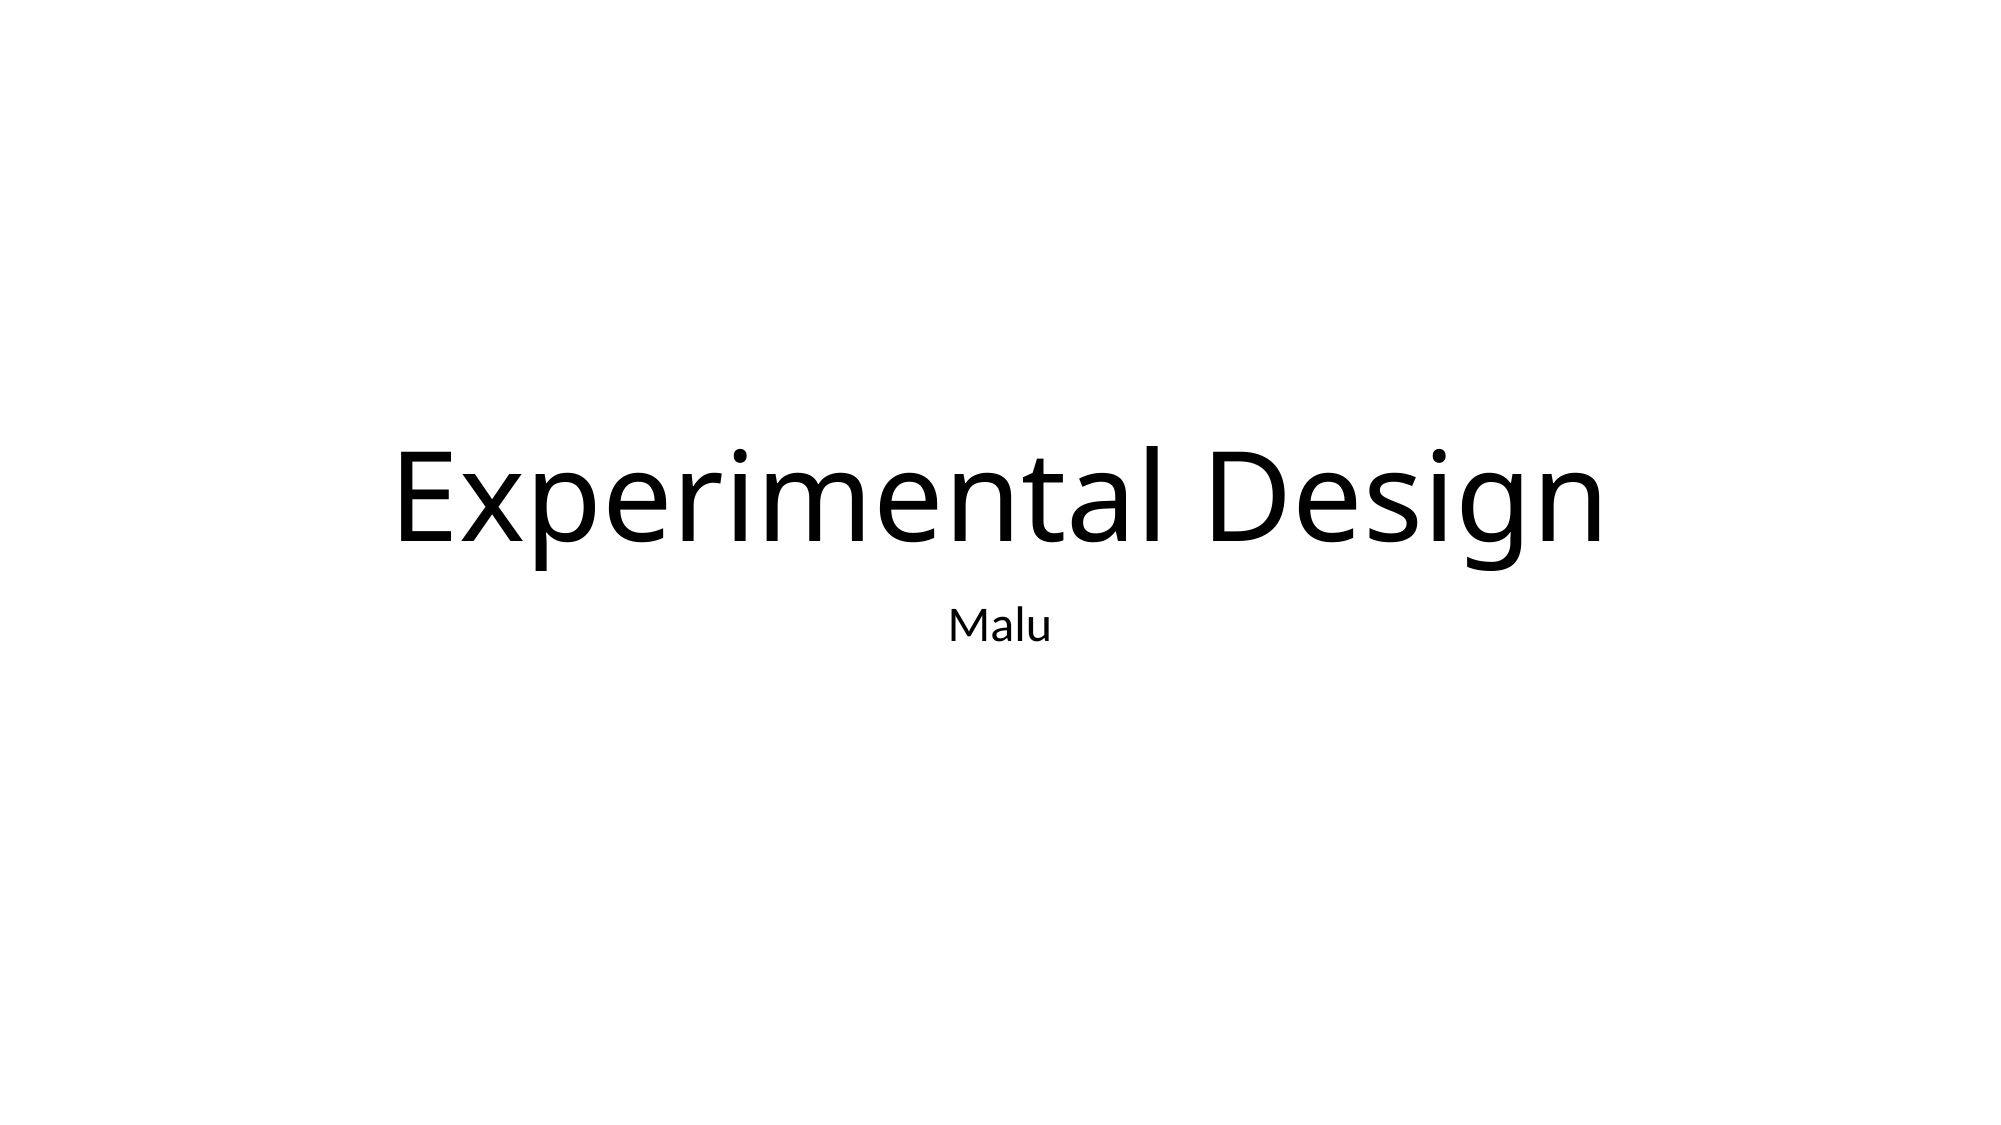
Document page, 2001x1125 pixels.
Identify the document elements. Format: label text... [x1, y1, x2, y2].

subtitle Malu [249, 590, 1750, 863]
title Experimental Design [249, 184, 1750, 576]
